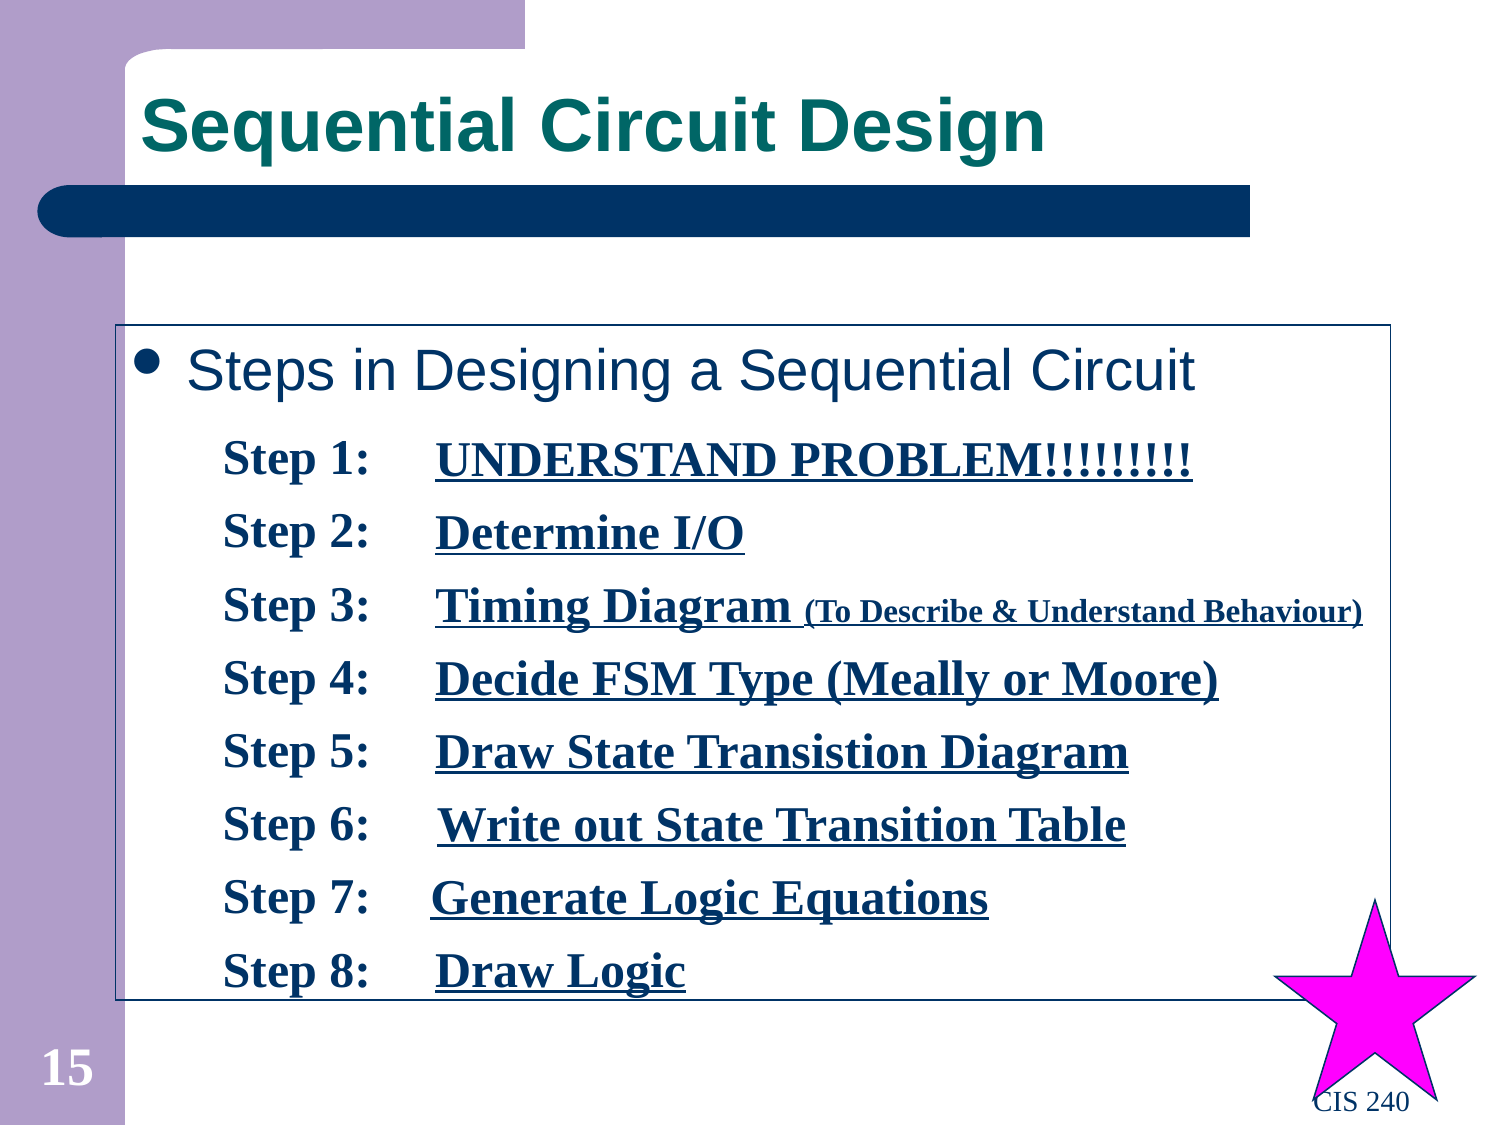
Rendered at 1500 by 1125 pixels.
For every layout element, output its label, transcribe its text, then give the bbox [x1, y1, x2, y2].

text_box Generate Logic Equations [446, 856, 1128, 932]
text_box Step 7: [207, 856, 446, 932]
text_box UNDERSTAND PROBLEM!!!!!!!!! [446, 418, 1312, 494]
text_box Step 4: [207, 639, 446, 710]
text_box Draw State Transistion Diagram [446, 710, 1192, 783]
text_box Step 5: [207, 710, 446, 783]
text_box Timing Diagram (To Describe & Understand Behaviour) [420, 565, 1403, 640]
text_box [1275, 900, 1475, 1100]
footer CIS 240 [512, 1074, 1426, 1125]
text_box Step 1: [207, 417, 446, 490]
text_box Determine I/O [446, 492, 987, 565]
text_box Step 2: [207, 490, 446, 563]
title Sequential Circuit Design [124, 49, 1426, 176]
text_box Decide FSM Type (Meally or Moore) [446, 640, 1309, 713]
text_box Step 8: [207, 932, 446, 1005]
text_box Step 6: [207, 783, 446, 856]
text_box Step 3: [207, 563, 446, 639]
list Steps in Designing a Sequential Circuit [115, 324, 1391, 1001]
slide_number 15 [0, 1023, 136, 1105]
text_box Draw Logic [446, 932, 914, 1005]
text_box Write out State Transition Table [446, 783, 1211, 859]
